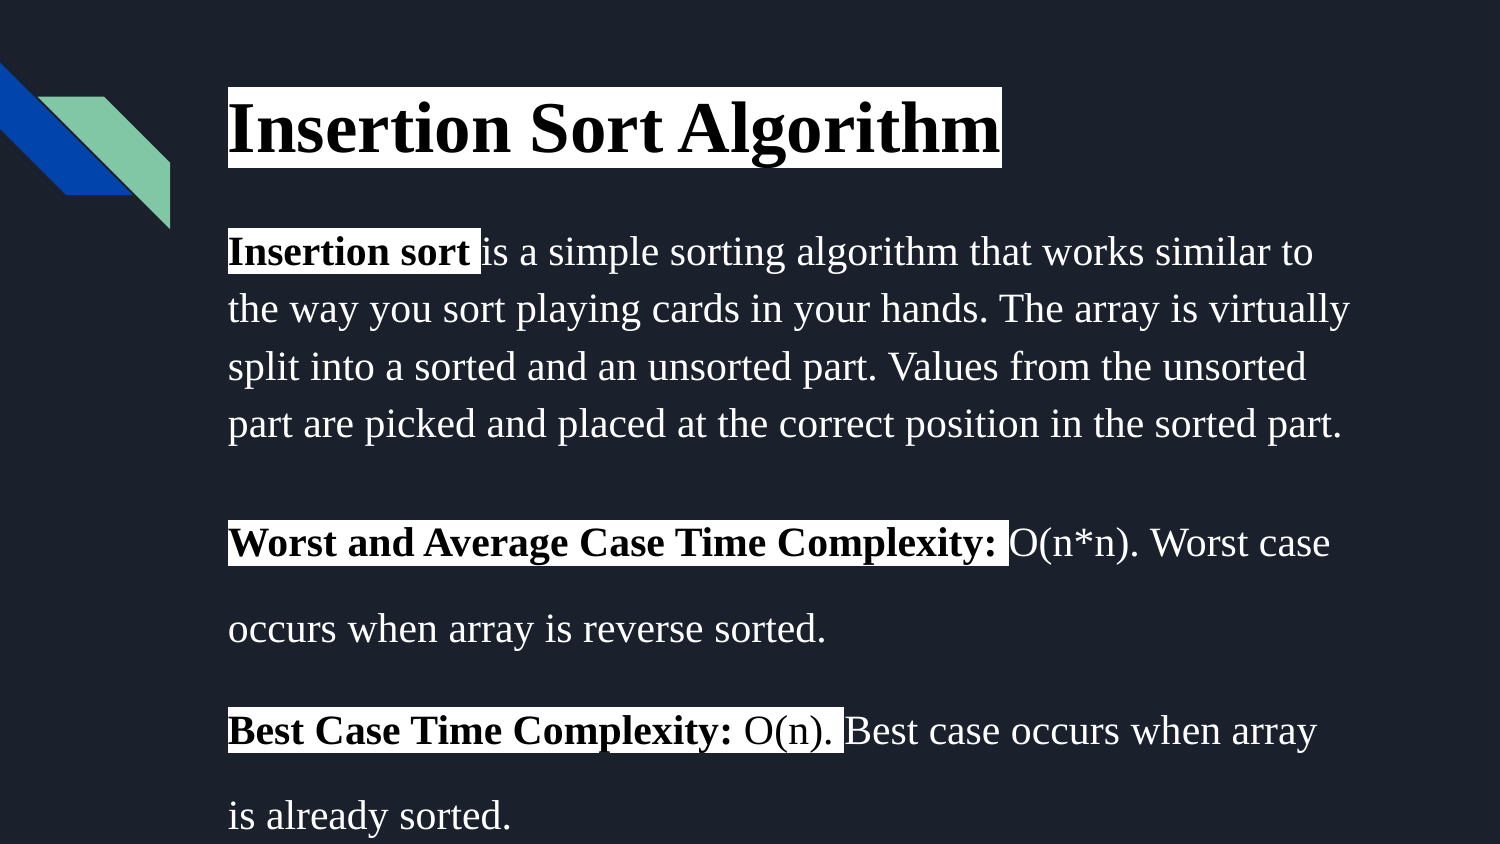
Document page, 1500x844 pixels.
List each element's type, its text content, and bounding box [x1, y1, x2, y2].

title Insertion Sort Algorithm [212, 64, 1368, 201]
list Insertion sort is a simple sorting algorithm that works similar to the way you sort playing cards in your hands. The array is virtually split into a sorted and an unsorted part. Values from the unsorted part are picked and placed at the correct position in the sorted part. Worst and Average Case Time Complexity: O(n*n). Worst case occurs when array is reverse sorted. Best Case Time Complexity: O(n). Best case occurs when array is already sorted. [212, 201, 1368, 679]
